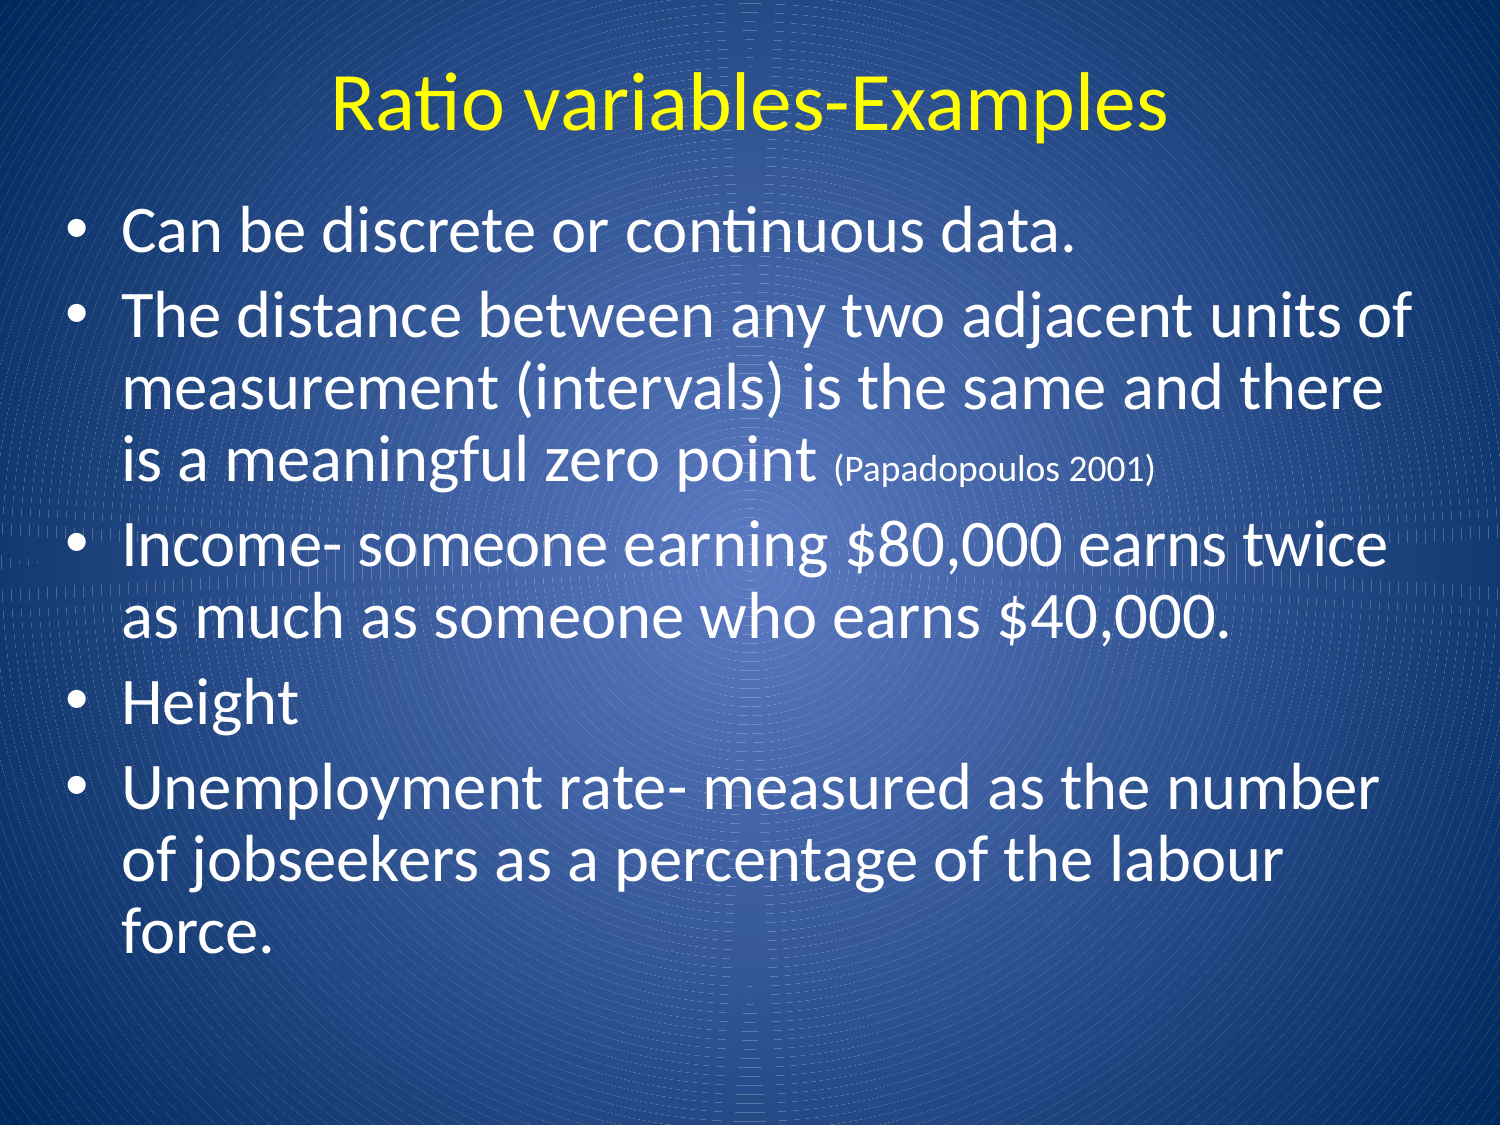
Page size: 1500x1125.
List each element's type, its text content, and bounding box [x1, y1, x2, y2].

title Ratio variables-Examples [75, 3, 1425, 187]
list Can be discrete or continuous data. The distance between any two adjacent units of measurement (intervals) is the same and there is a meaningful zero point (Papadopoulos 2001) Income- someone earning $80,000 earns twice as much as someone who earns $40,000. Height Unemployment rate- measured as the number of jobseekers as a percentage of the labour force. [50, 187, 1438, 930]
